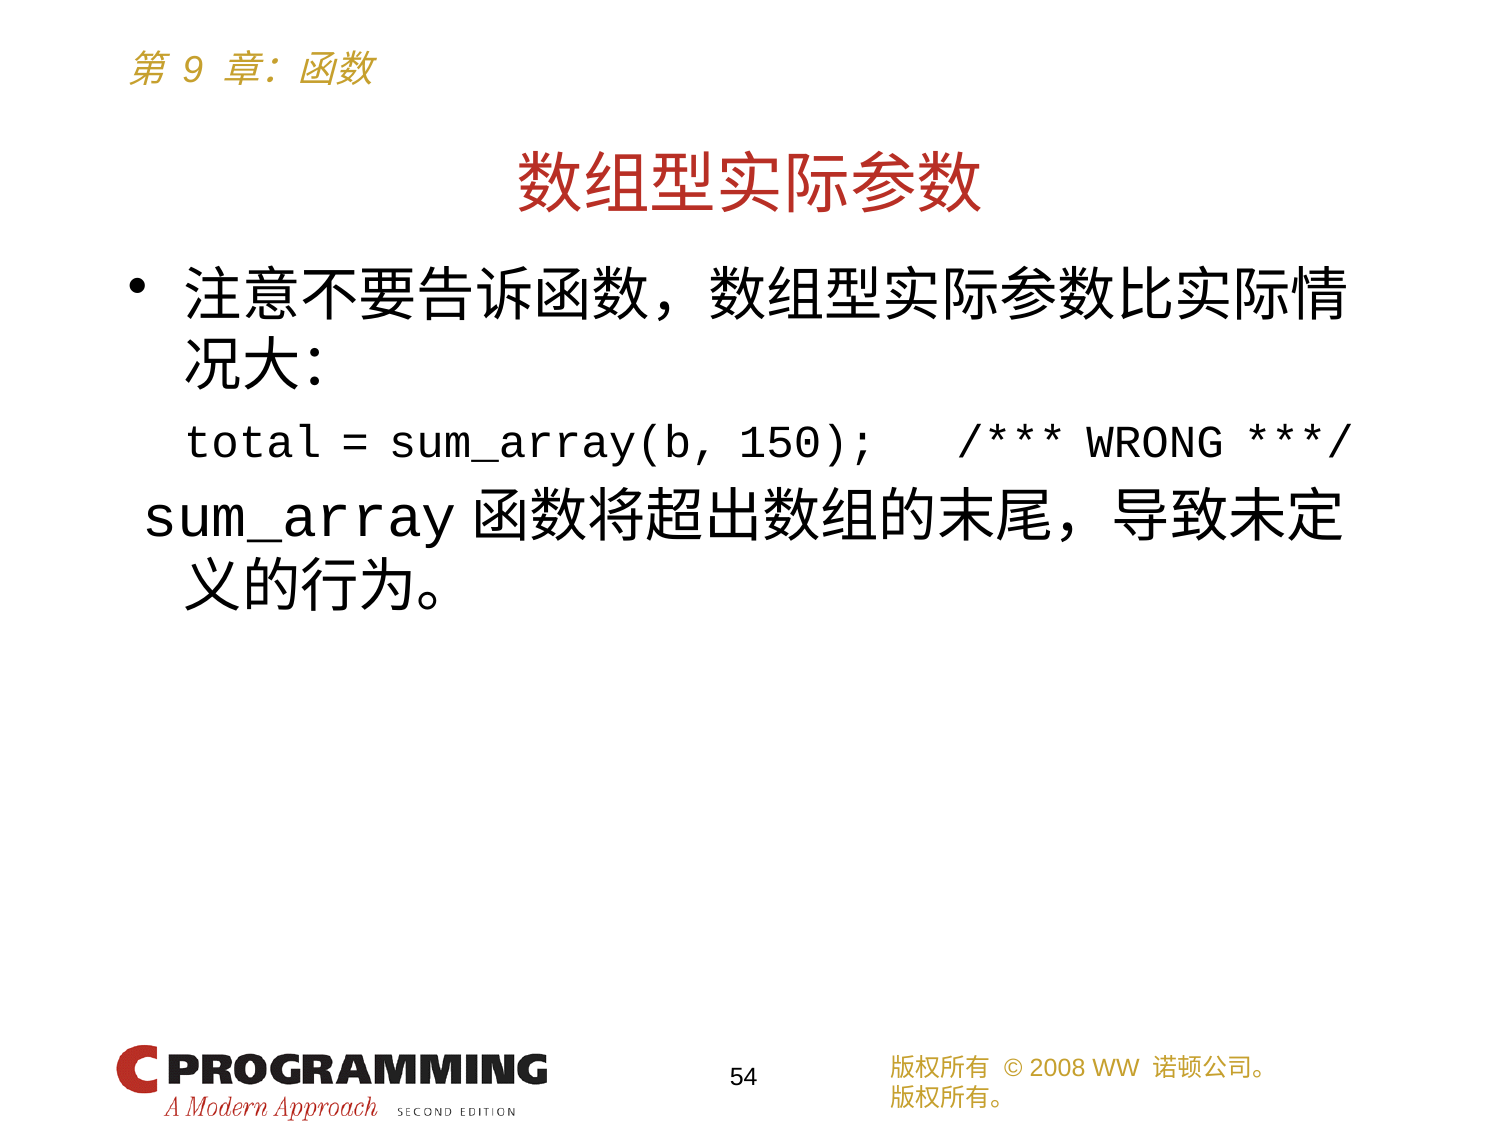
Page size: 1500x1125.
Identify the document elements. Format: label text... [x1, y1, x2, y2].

picture [112, 1041, 550, 1123]
title 数组型实际参数 [112, 125, 1388, 238]
footer 版权所有 © 2008 WW 诺顿公司。 版权所有。 [874, 1043, 1388, 1119]
list 注意不要告诉函数，数组型实际参数比实际情况大： total = sum_array(b, 150); /*** WRONG ***/ sum_array函数将超出数组的末尾，导致未定义的行为。 [112, 249, 1388, 1038]
slide_number 54 [687, 1049, 801, 1101]
